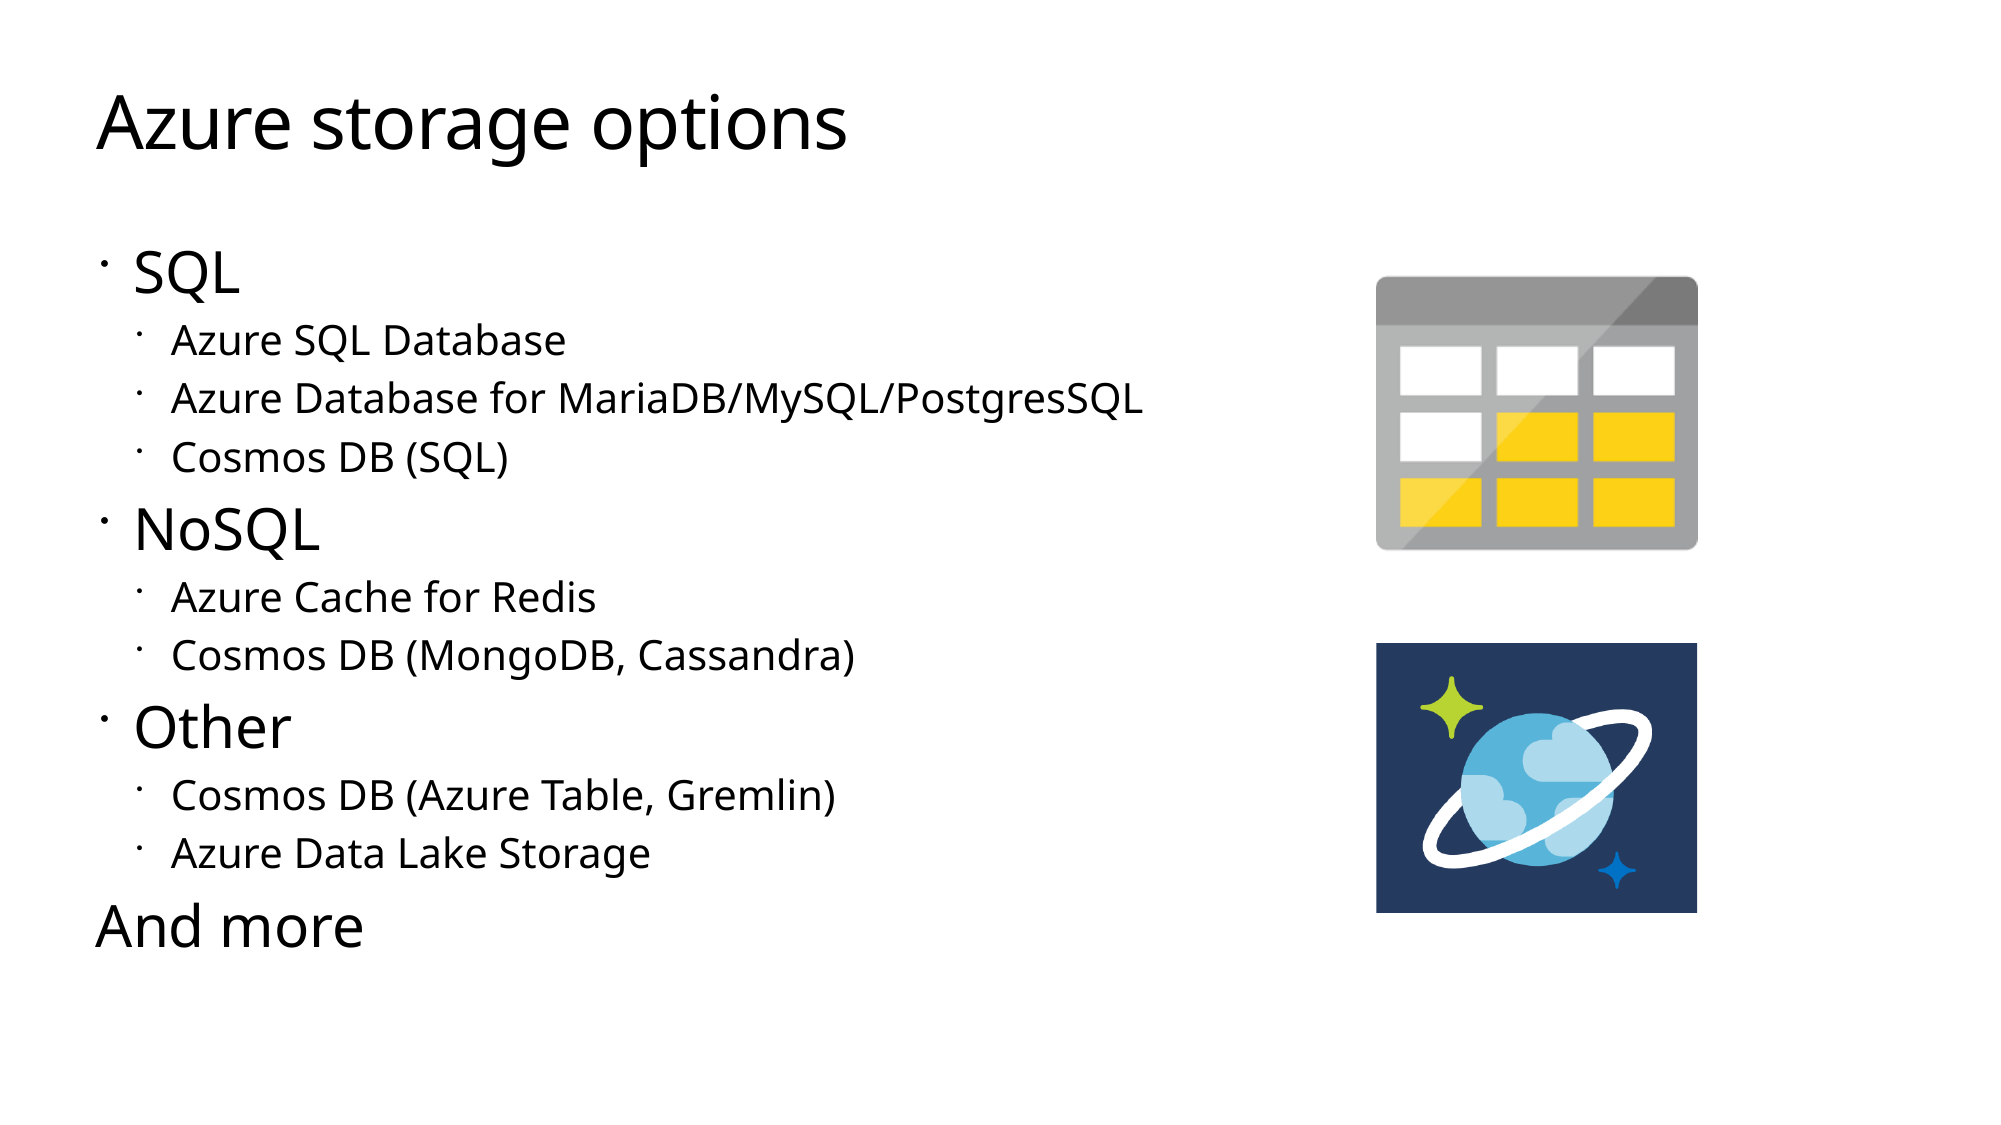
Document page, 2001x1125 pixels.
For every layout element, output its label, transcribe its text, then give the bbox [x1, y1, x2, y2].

picture [1376, 252, 1698, 575]
title Azure storage options [96, 75, 1904, 166]
list SQL Azure SQL Database Azure Database for MariaDB/MySQL/PostgresSQL Cosmos DB (SQL) NoSQL Azure Cache for Redis Cosmos DB (MongoDB, Cassandra) Other Cosmos DB (Azure Table, Gremlin) Azure Data Lake Storage And more [95, 235, 1904, 1070]
picture [1376, 643, 1698, 914]
